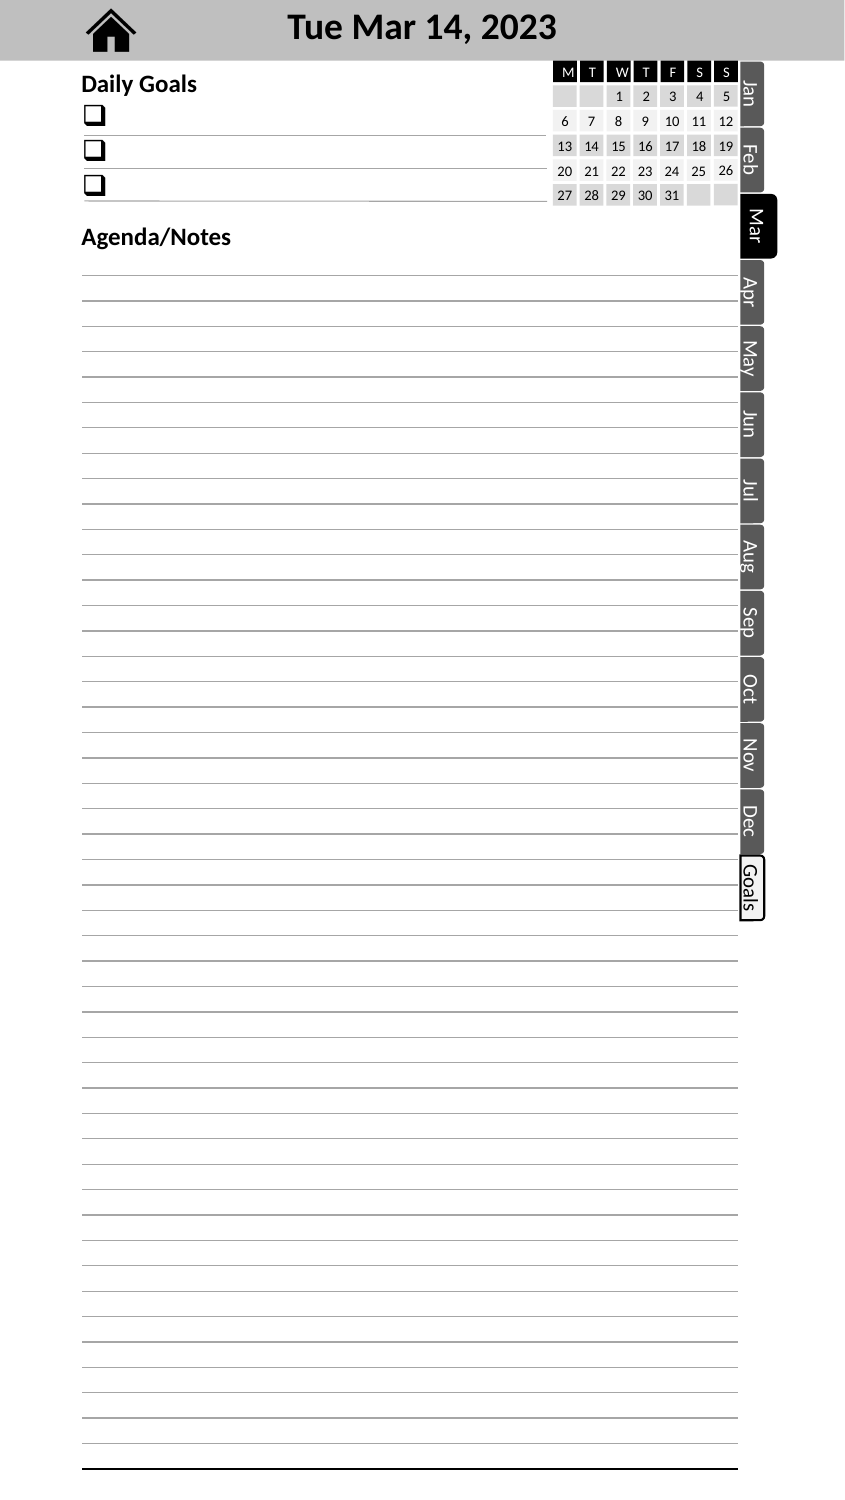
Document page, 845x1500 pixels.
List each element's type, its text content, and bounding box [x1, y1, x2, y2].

picture [82, 1, 140, 59]
list Tue Mar 14, 2023 [190, 0, 655, 61]
